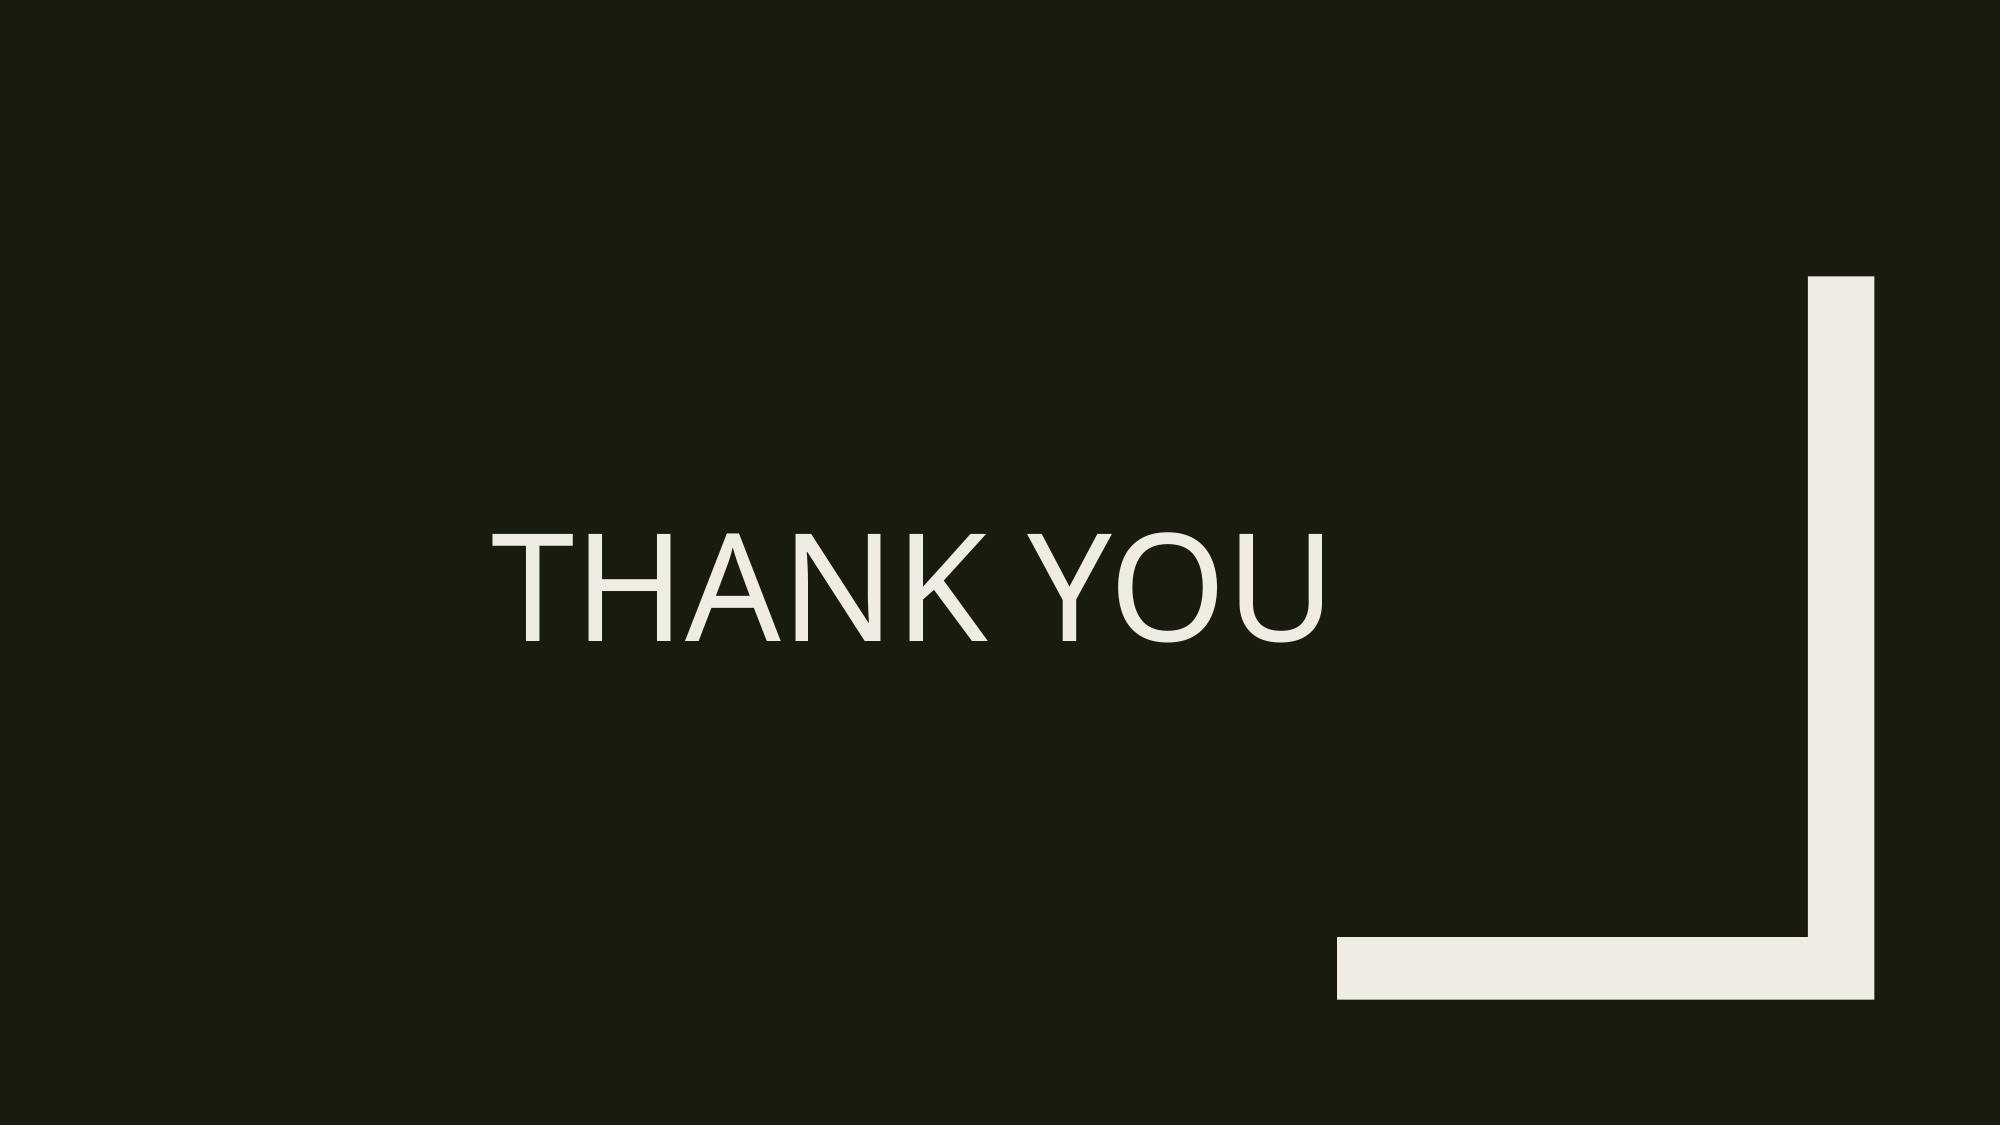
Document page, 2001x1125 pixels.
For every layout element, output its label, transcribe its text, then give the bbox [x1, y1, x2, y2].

title Thank YOU [125, 213, 1703, 682]
